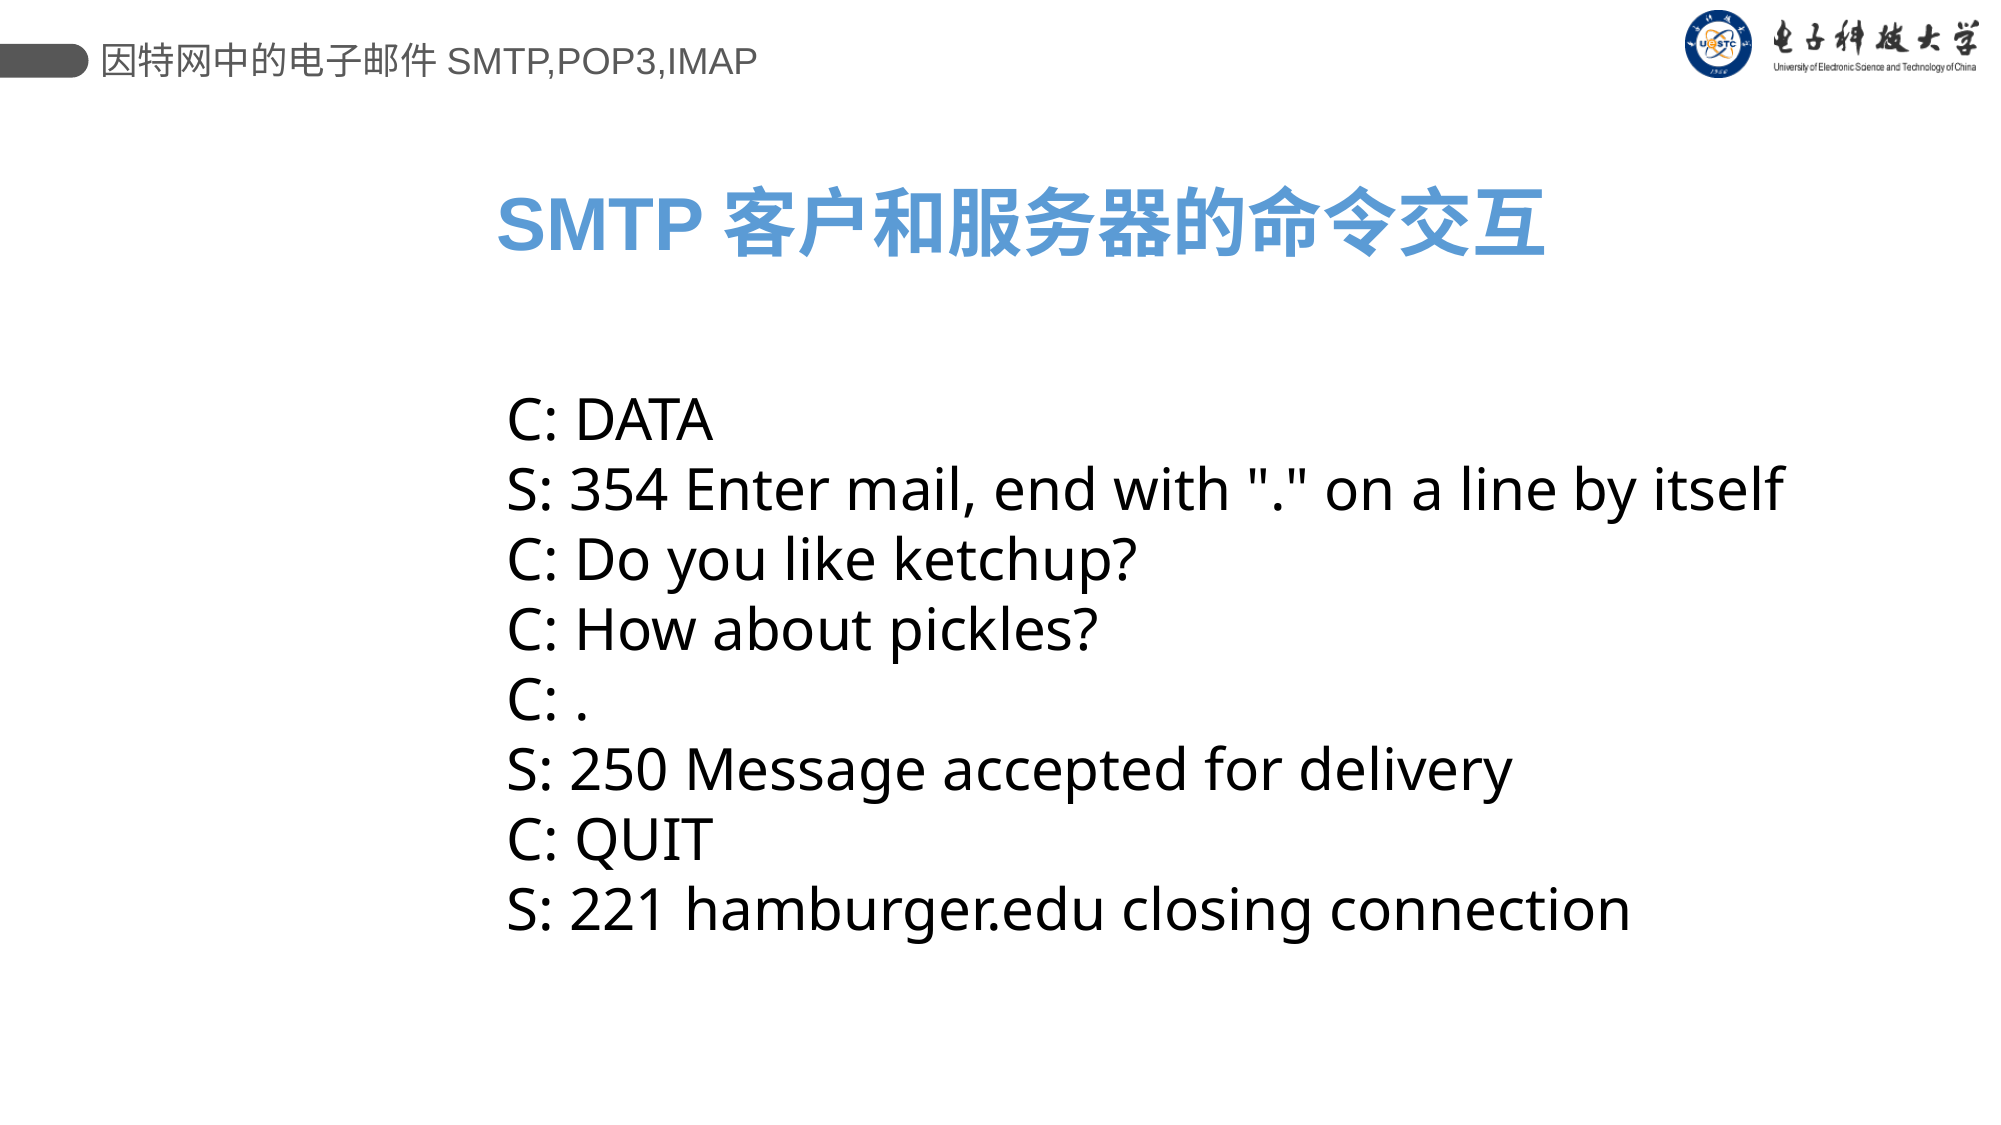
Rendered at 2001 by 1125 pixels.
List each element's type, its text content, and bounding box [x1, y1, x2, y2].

title SMTP客户和服务器的命令交互 [481, 178, 1713, 288]
text_box 因特网中的电子邮件SMTP,POP3,IMAP [100, 28, 807, 91]
text_box C: DATA S: 354 Enter mail, end with "." on a line by itself C: Do you like ketchup? C: How about pickles? C: . S: 250 Message accepted for delivery C: QUIT S: 221 hamburger.edu closing connection [415, 374, 1816, 950]
picture [1685, 10, 1979, 78]
